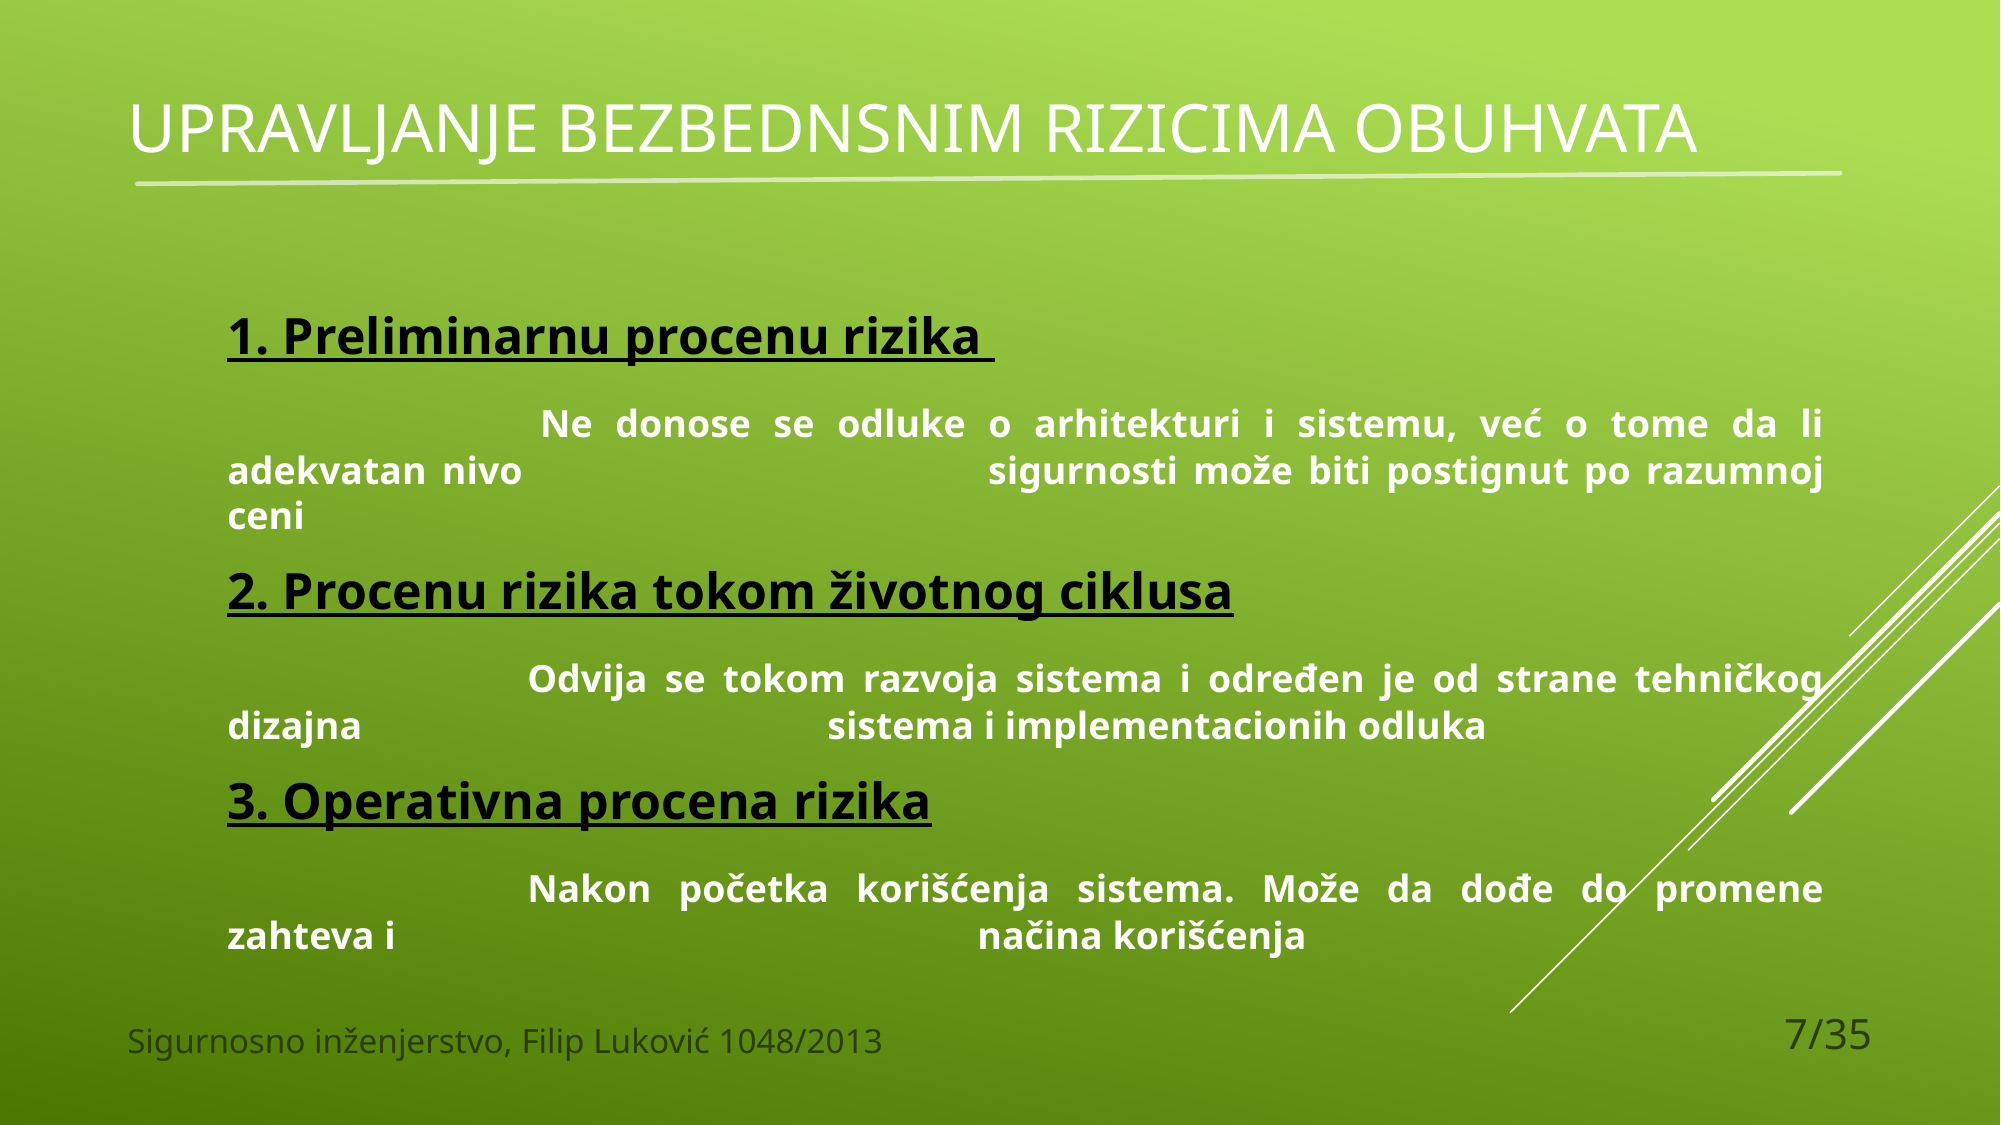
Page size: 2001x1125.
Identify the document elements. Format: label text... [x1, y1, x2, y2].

title Upravljanje bezbednsnim rizicima obuhvata [112, 2, 1841, 250]
list 1. Preliminarnu procenu rizika Ne donose se odluke o arhitekturi i sistemu, već o tome da li adekvatan nivo sigurnosti može biti postignut po razumnoj ceni 2. Procenu rizika tokom životnog ciklusa Odvija se tokom razvoja sistema i određen je od strane tehničkog dizajna sistema i implementacionih odluka 3. Operativna procena rizika Nakon početka korišćenja sistema. Može da dođe do promene zahteva i načina korišćenja [137, 249, 1841, 1013]
slide_number 7 [1699, 1012, 1888, 1073]
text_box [136, 173, 1841, 185]
footer Sigurnosno inženjerstvo, Filip Luković 1048/2013 [112, 1012, 1350, 1073]
